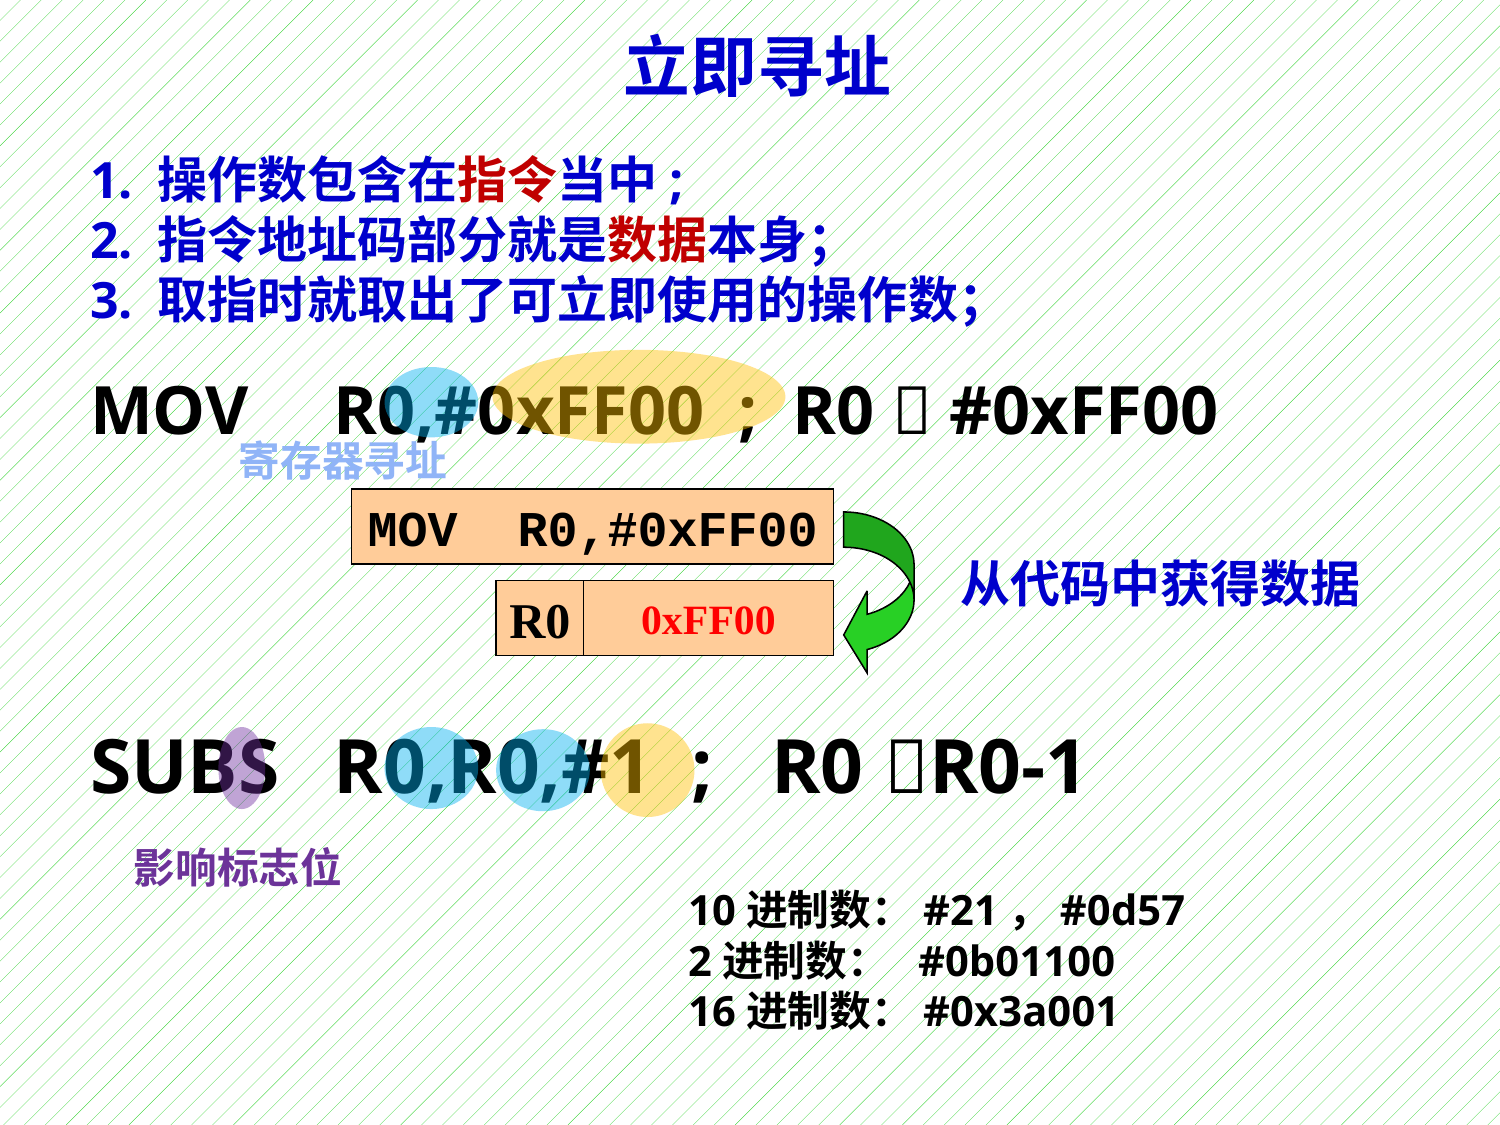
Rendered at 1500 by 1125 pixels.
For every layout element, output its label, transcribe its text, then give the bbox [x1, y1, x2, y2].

text_box 0xFF00 [583, 580, 834, 656]
text_box 寄存器寻址 [223, 427, 463, 493]
text_box [600, 723, 695, 818]
text_box [384, 367, 479, 429]
text_box [384, 727, 479, 810]
text_box [496, 729, 590, 812]
list 1. 操作数包含在指令当中; 2. 指令地址码部分就是数据本身； 3. 取指时就取出了可立即使用的操作数； MOV R0,#0xFF00 ; R0  #0xFF00 SUBS R0,R0,#1 ; R0 R0-1 [74, 140, 1466, 816]
text_box [843, 511, 913, 673]
text_box 从代码中获得数据 [913, 510, 1407, 656]
text_box MOV R0,#0xFF00 [351, 489, 834, 565]
text_box R0 [496, 580, 583, 656]
title 立即寻址 [34, 11, 1480, 118]
text_box [492, 349, 786, 444]
text_box 影响标志位 [118, 834, 366, 900]
text_box 10进制数：#21，#0d57 2进制数： #0b01100 16进制数：#0x3a001 [673, 876, 1283, 1042]
text_box [218, 727, 266, 810]
